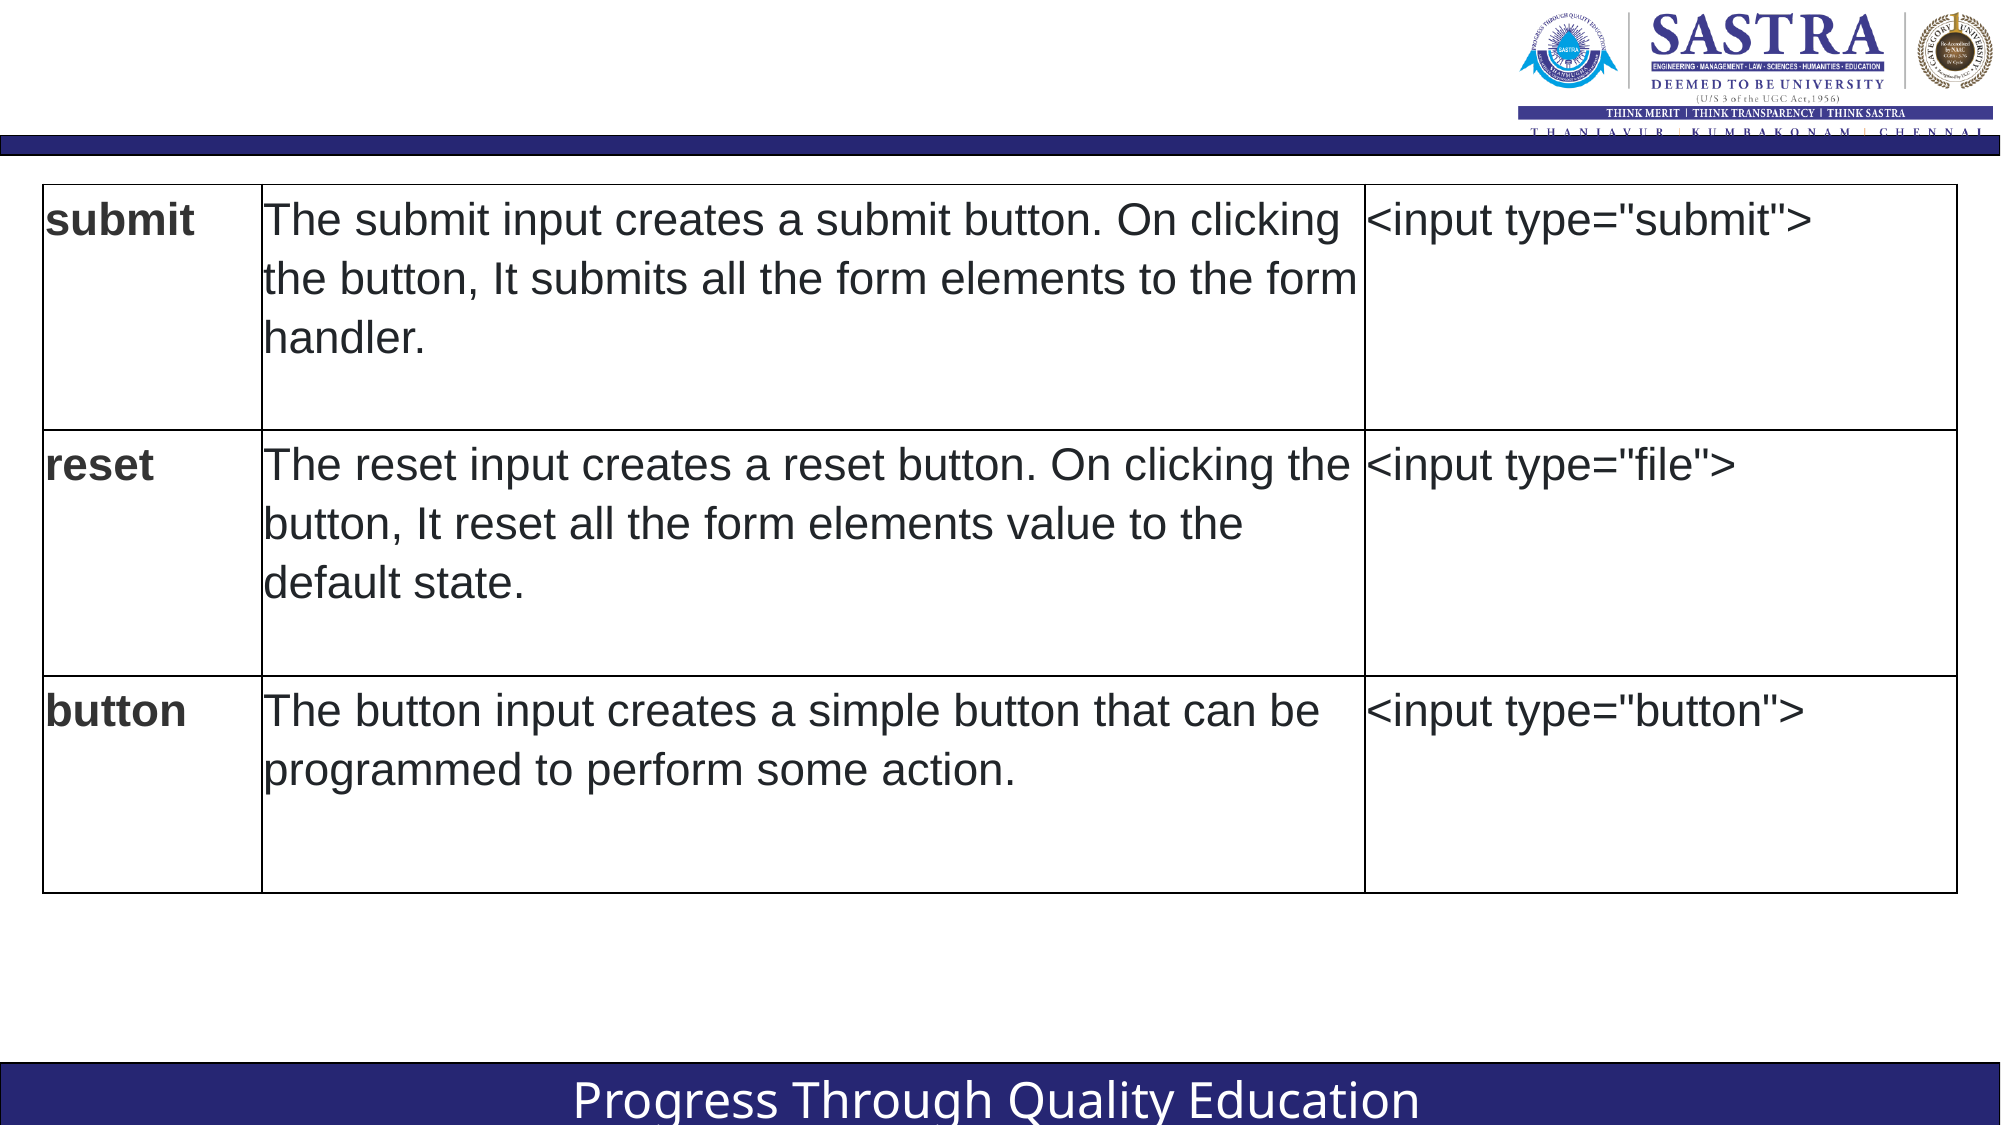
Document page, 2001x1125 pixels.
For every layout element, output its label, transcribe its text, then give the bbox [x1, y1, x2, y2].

table_header <input type="submit"> [1366, 185, 1956, 429]
table_cell <input type="file"> [1366, 431, 1956, 675]
picture [1518, 12, 1993, 138]
table_cell <input type="button"> [1366, 677, 1956, 892]
table_cell The reset input creates a reset button. On clicking the button, It reset all the form elements value to the default state. [263, 431, 1364, 675]
table_cell reset [44, 431, 261, 675]
table_cell The button input creates a simple button that can be programmed to perform some action. [263, 677, 1364, 892]
table_cell button [44, 677, 261, 892]
table_header The submit input creates a submit button. On clicking the button, It submits all the form elements to the form handler. [263, 185, 1364, 429]
table_header submit [44, 185, 261, 429]
